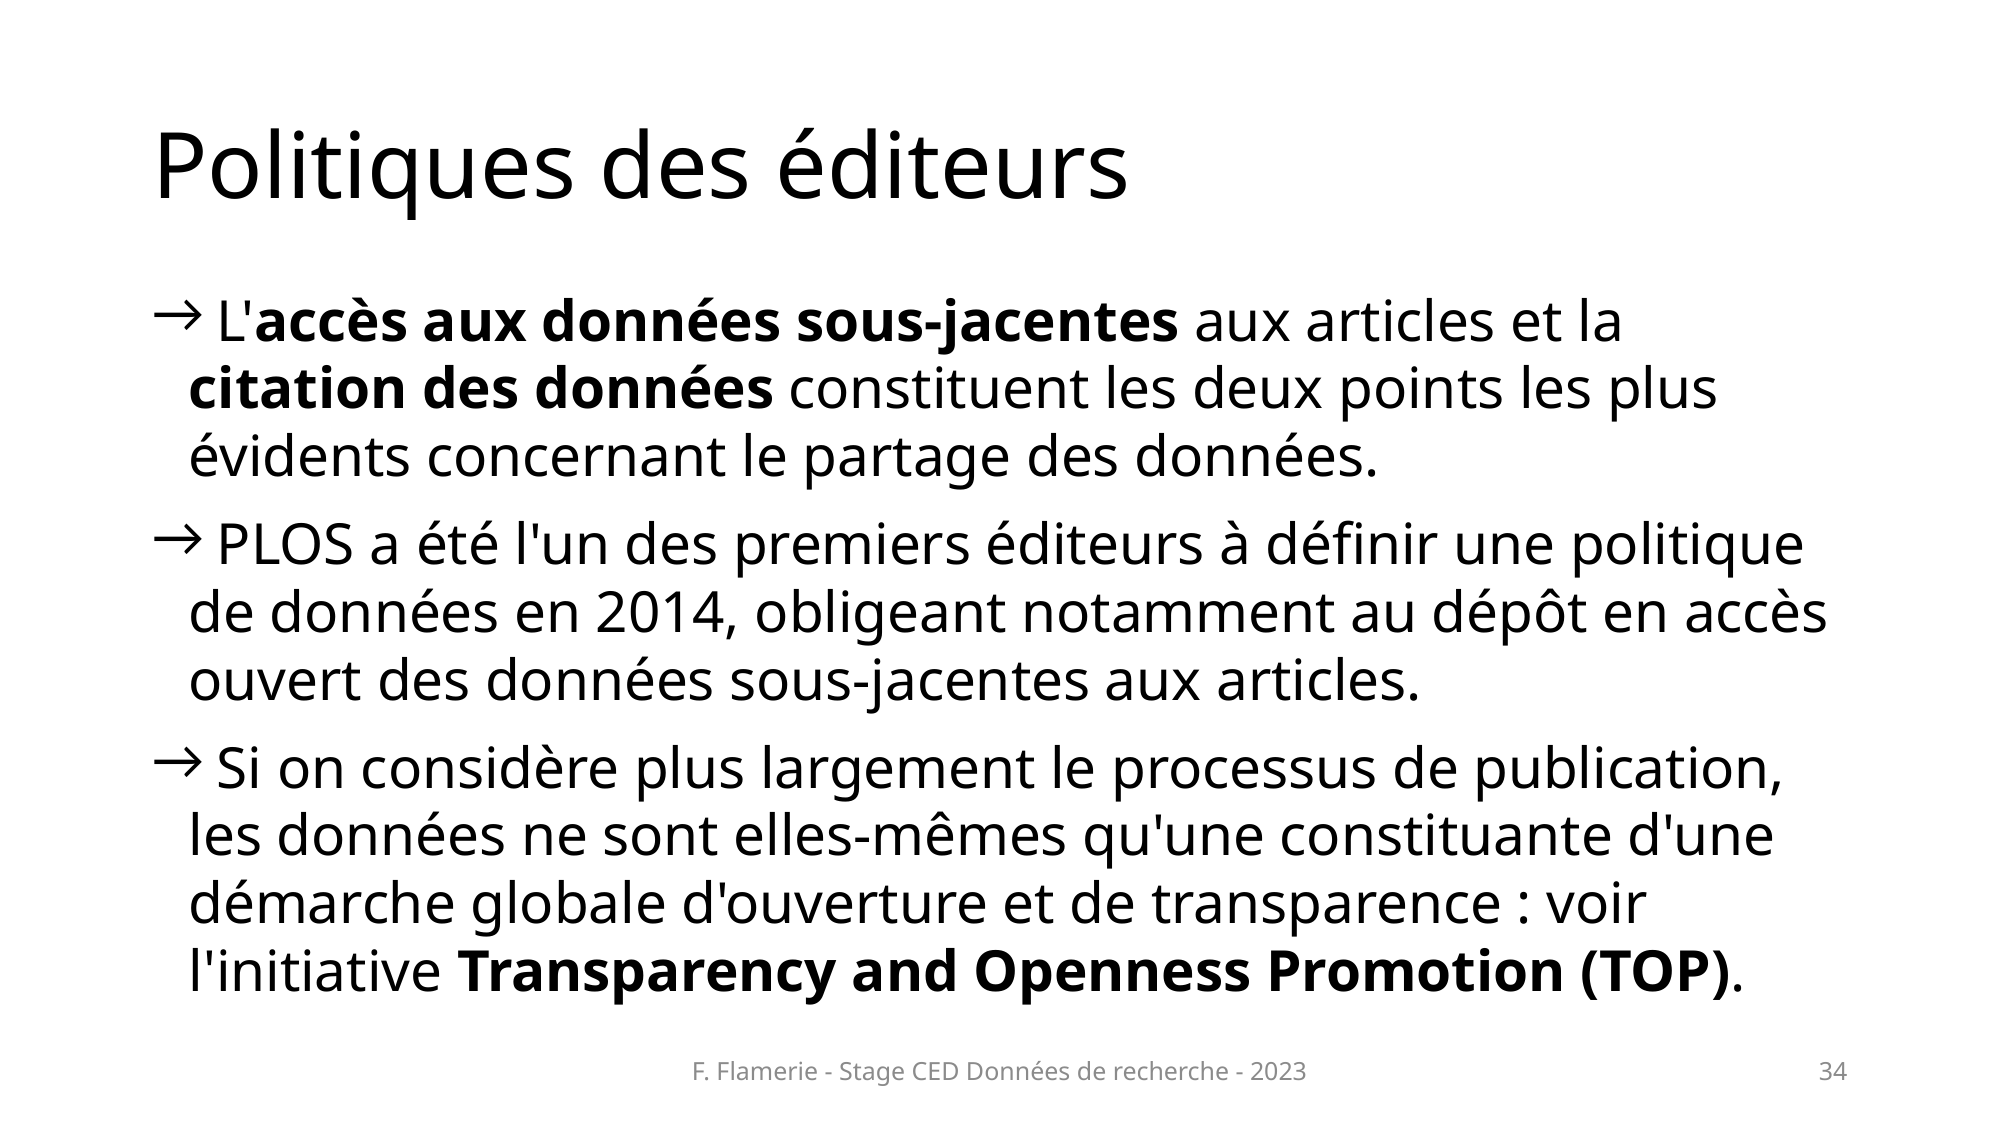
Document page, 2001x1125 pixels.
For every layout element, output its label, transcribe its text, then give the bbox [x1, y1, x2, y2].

title Politiques des éditeurs [137, 59, 1863, 277]
list L'accès aux données sous-jacentes aux articles et la citation des données constituent les deux points les plus évidents concernant le partage des données. PLOS a été l'un des premiers éditeurs à définir une politique de données en 2014, obligeant notamment au dépôt en accès ouvert des données sous-jacentes aux articles. Si on considère plus largement le processus de publication, les données ne sont elles-mêmes qu'une constituante d'une démarche globale d'ouverture et de transparence : voir l'initiative Transparency and Openness Promotion (TOP). [137, 277, 1863, 1064]
slide_number 34 [1412, 1042, 1863, 1103]
footer F. Flamerie - Stage CED Données de recherche - 2023 [662, 1042, 1338, 1103]
